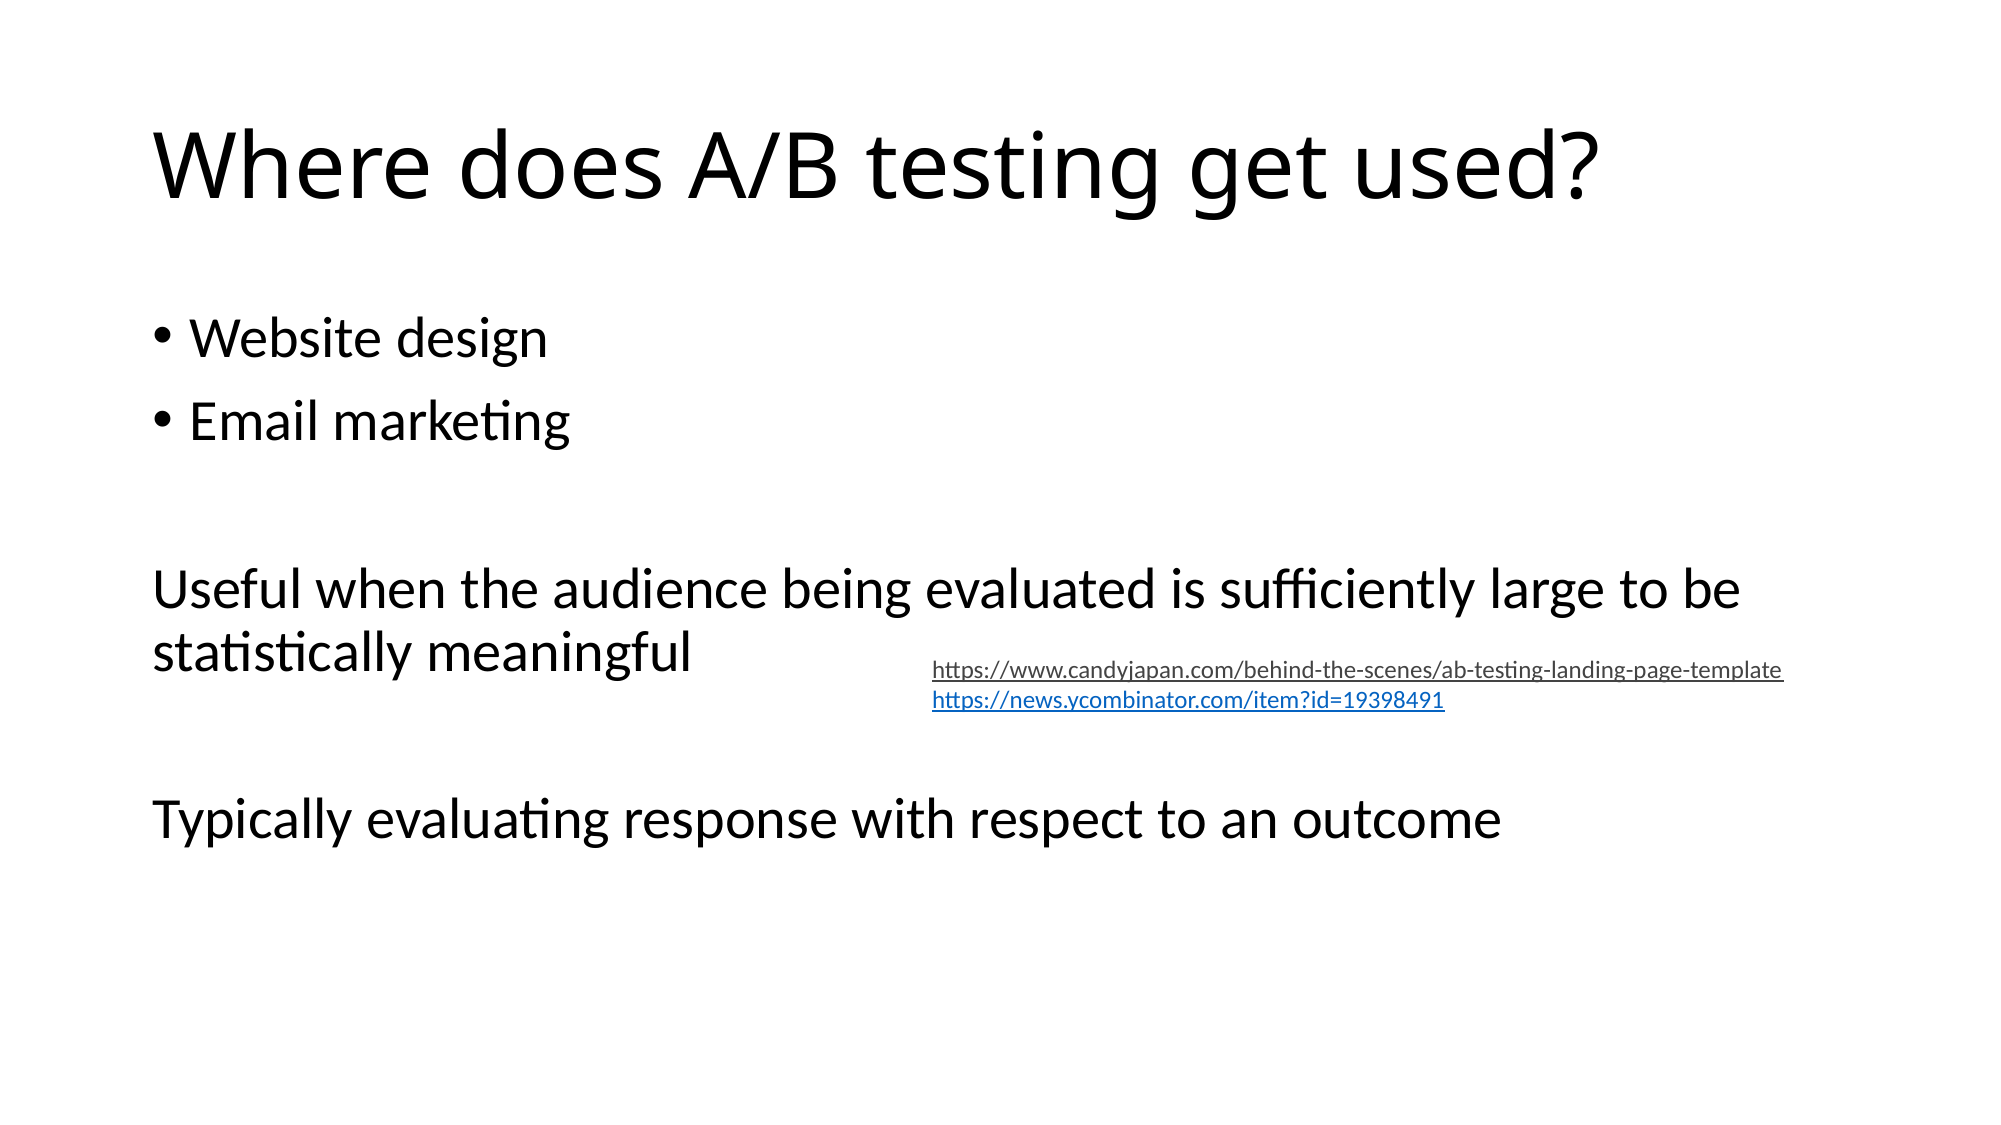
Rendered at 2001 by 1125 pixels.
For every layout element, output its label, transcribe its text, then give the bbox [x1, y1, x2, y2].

title Where does A/B testing get used? [137, 59, 1863, 278]
text_box https://www.candyjapan.com/behind-the-scenes/ab-testing-landing-page-template​ https://news.ycombinator.com/item?id=19398491 [917, 646, 2000, 722]
list Website design Email marketing Useful when the audience being evaluated is sufficiently large to be statistically meaningful Typically evaluating response with respect to an outcome [137, 299, 1863, 1014]
